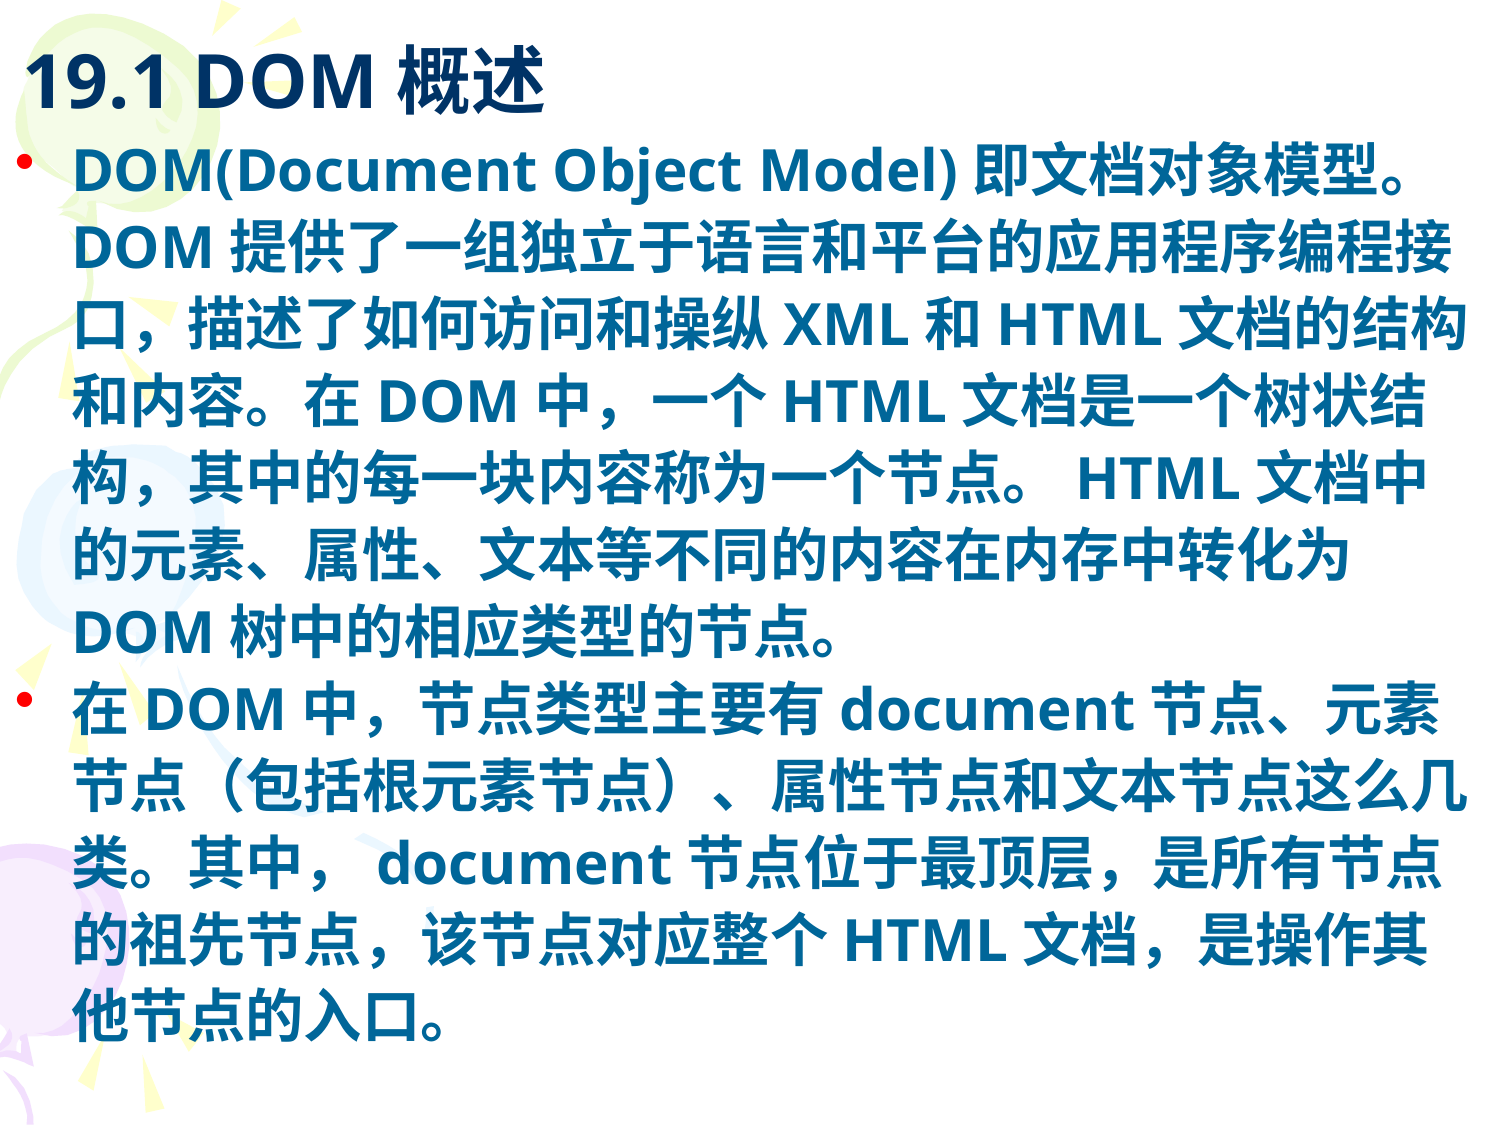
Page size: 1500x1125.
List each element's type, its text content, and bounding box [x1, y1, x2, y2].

title 19.1 DOM概述 [7, 7, 1436, 118]
list DOM(Document Object Model)即文档对象模型。DOM提供了一组独立于语言和平台的应用程序编程接口，描述了如何访问和操纵XML和HTML文档的结构和内容。在DOM中，一个HTML文档是一个树状结构，其中的每一块内容称为一个节点。HTML文档中的元素、属性、文本等不同的内容在内存中转化为DOM树中的相应类型的节点。 在DOM中，节点类型主要有document节点、元素节点（包括根元素节点）、属性节点和文本节点这么几类。其中，document节点位于最顶层，是所有节点的祖先节点，该节点对应整个HTML文档，是操作其他节点的入口。 [0, 118, 1500, 1037]
